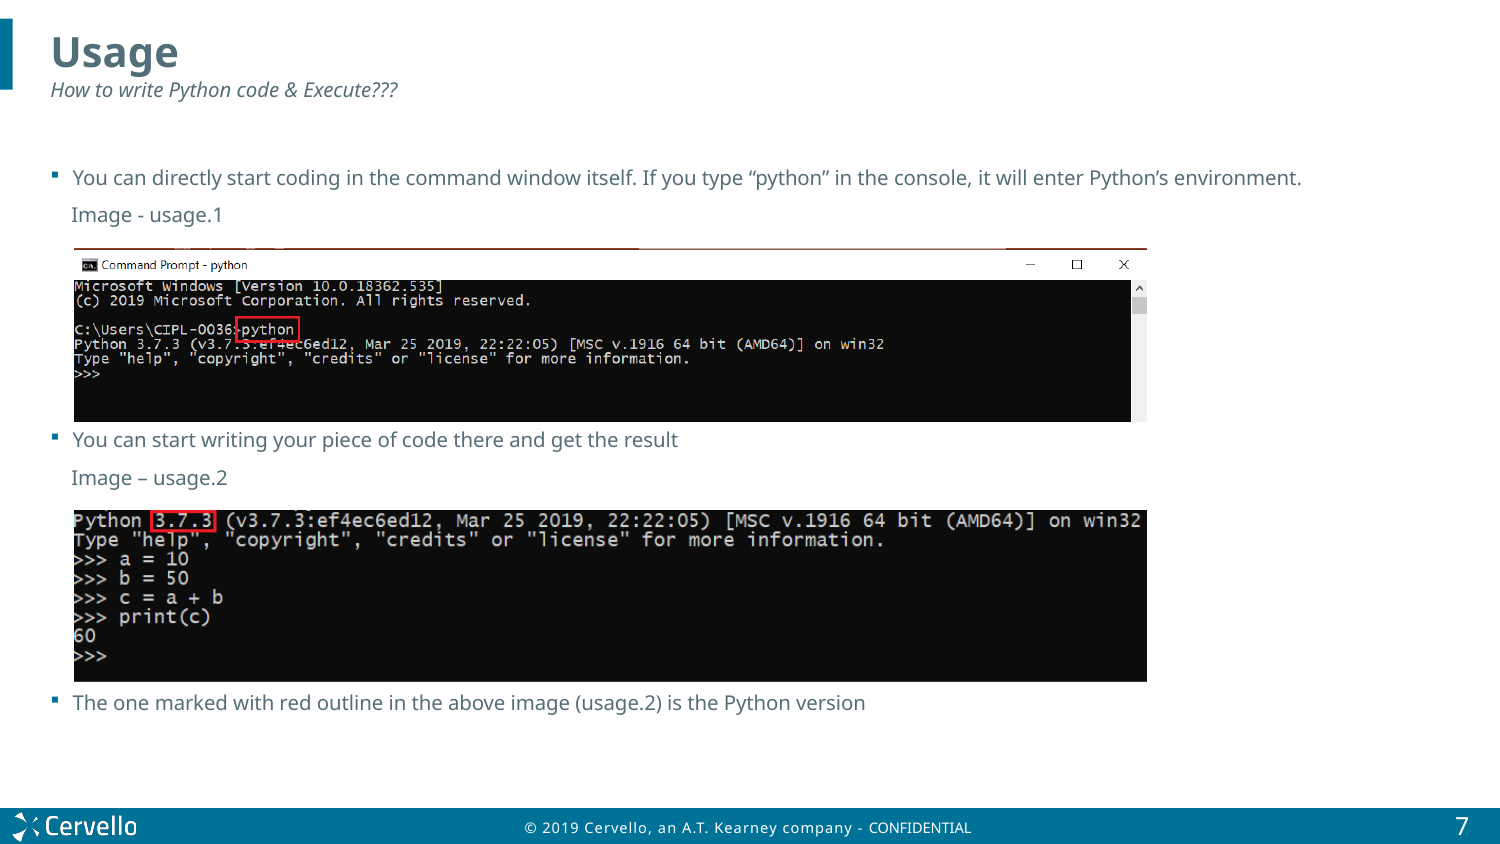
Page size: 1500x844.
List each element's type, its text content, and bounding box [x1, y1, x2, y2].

picture [74, 510, 1147, 684]
slide_number 7 [1146, 805, 1485, 844]
list You can directly start coding in the command window itself. If you type “python” in the console, it will enter Python’s environment. Image - usage.1 You can start writing your piece of code there and get the result Image – usage.2 The one marked with red outline in the above image (usage.2) is the Python version [35, 160, 1465, 802]
title Usage [35, 18, 1465, 72]
list How to write Python code & Execute??? [35, 72, 1465, 126]
picture [74, 248, 1147, 422]
